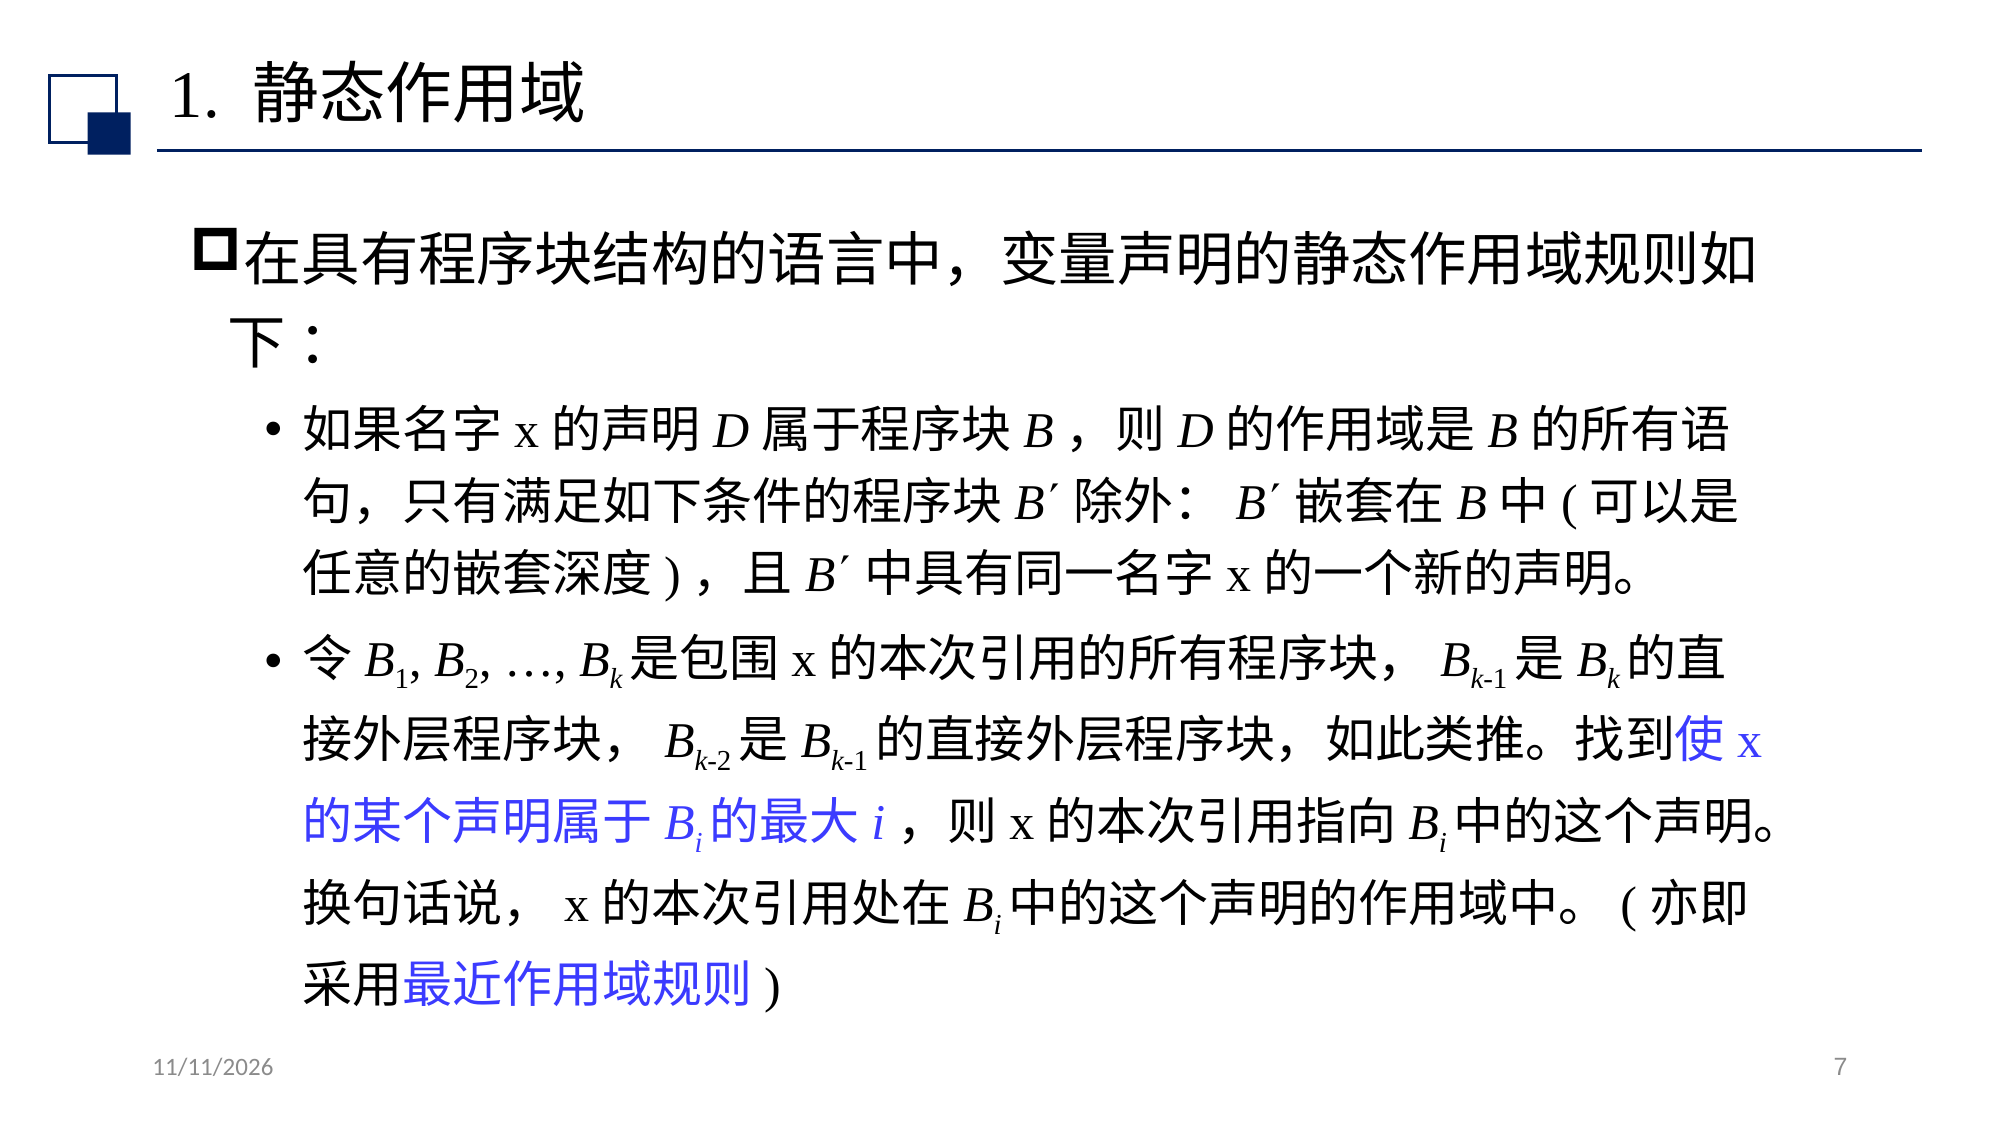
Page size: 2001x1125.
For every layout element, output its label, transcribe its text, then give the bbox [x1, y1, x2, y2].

list 在具有程序块结构的语言中，变量声明的静态作用域规则如下 ： 如果名字x的声明D属于程序块B，则D的作用域是B的所有语句，只有满足如下条件的程序块B除外：B嵌套在B中(可以是任意的嵌套深度)，且B中具有同一名字x的一个新的声明。 令B1, B2, …, Bk是包围x的本次引用的所有程序块，Bk-1是Bk的直接外层程序块，Bk-2是Bk-1的直接外层程序块，如此类推。找到使x的某个声明属于Bi的最大i，则x的本次引用指向Bi中的这个声明。换句话说，x的本次引用处在Bi中的这个声明的作用域中。(亦即采用最近作用域规则) [174, 200, 1780, 1043]
slide_number 7 [1412, 1042, 1863, 1103]
title 1. 静态作用域 [154, 50, 1880, 143]
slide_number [137, 1042, 588, 1103]
